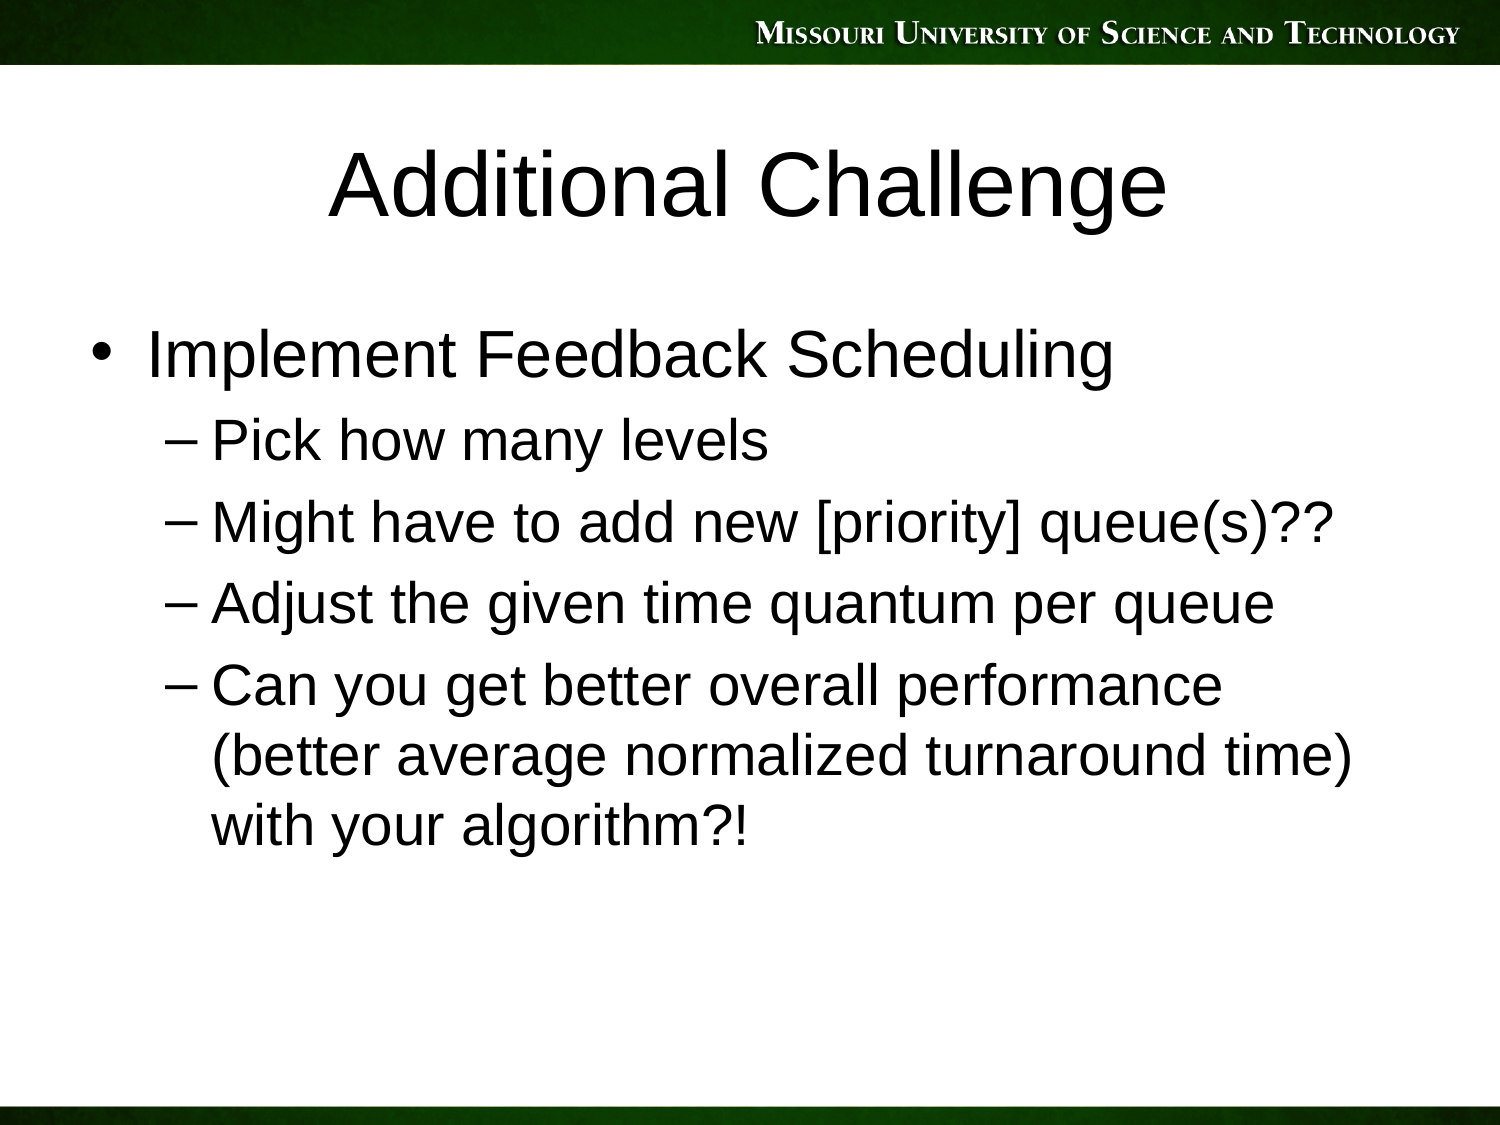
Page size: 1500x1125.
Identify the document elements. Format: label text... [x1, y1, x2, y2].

title Additional Challenge [75, 85, 1425, 274]
list Implement Feedback Scheduling Pick how many levels Might have to add new [priority] queue(s)?? Adjust the given time quantum per queue Can you get better overall performance (better average normalized turnaround time) with your algorithm?! [75, 303, 1425, 996]
picture [0, 0, 1500, 1125]
